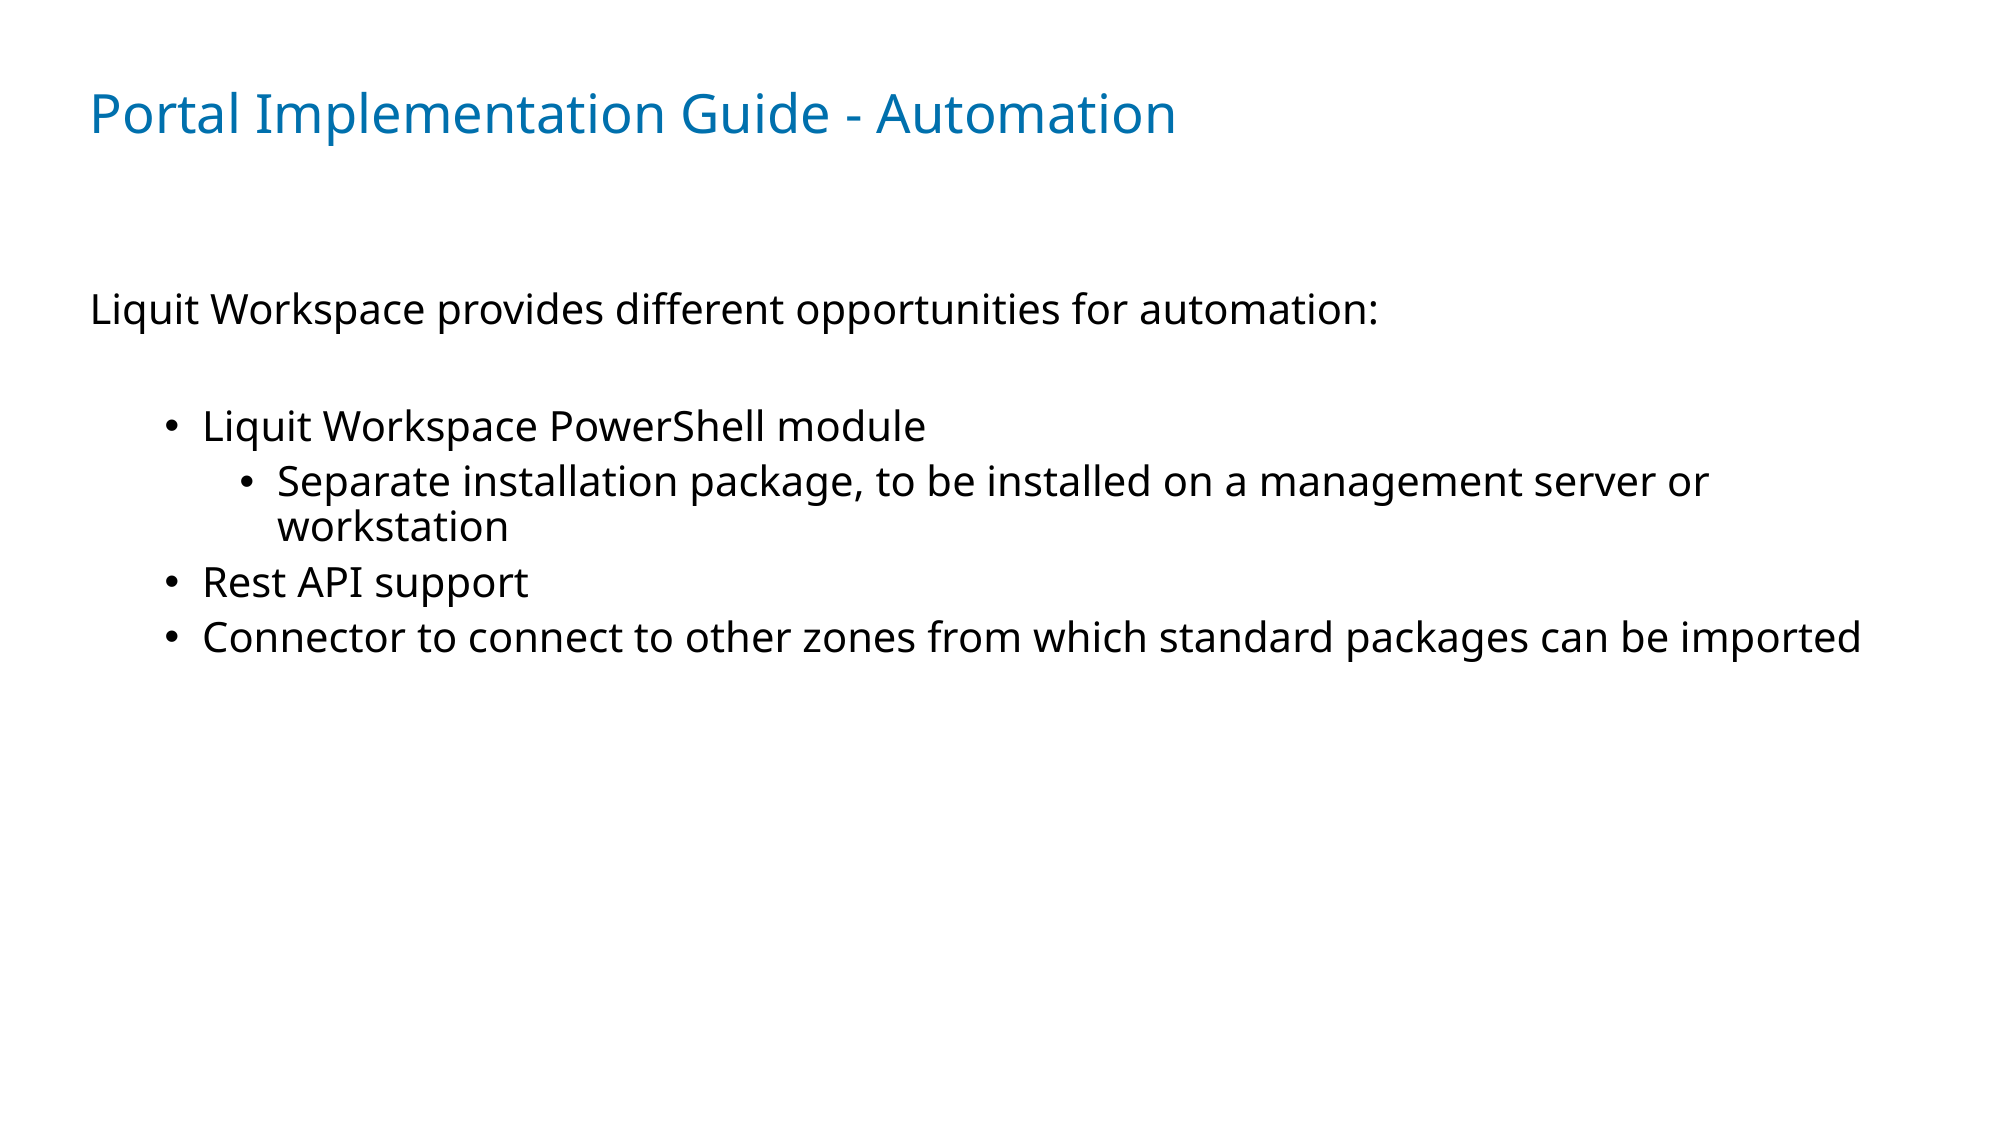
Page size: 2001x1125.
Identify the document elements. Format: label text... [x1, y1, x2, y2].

title Portal Implementation Guide - Automation [74, 75, 1926, 225]
list Liquit Workspace provides different opportunities for automation: Liquit Workspace PowerShell module Separate installation package, to be installed on a management server or workstation Rest API support Connector to connect to other zones from which standard packages can be imported [74, 281, 1926, 944]
